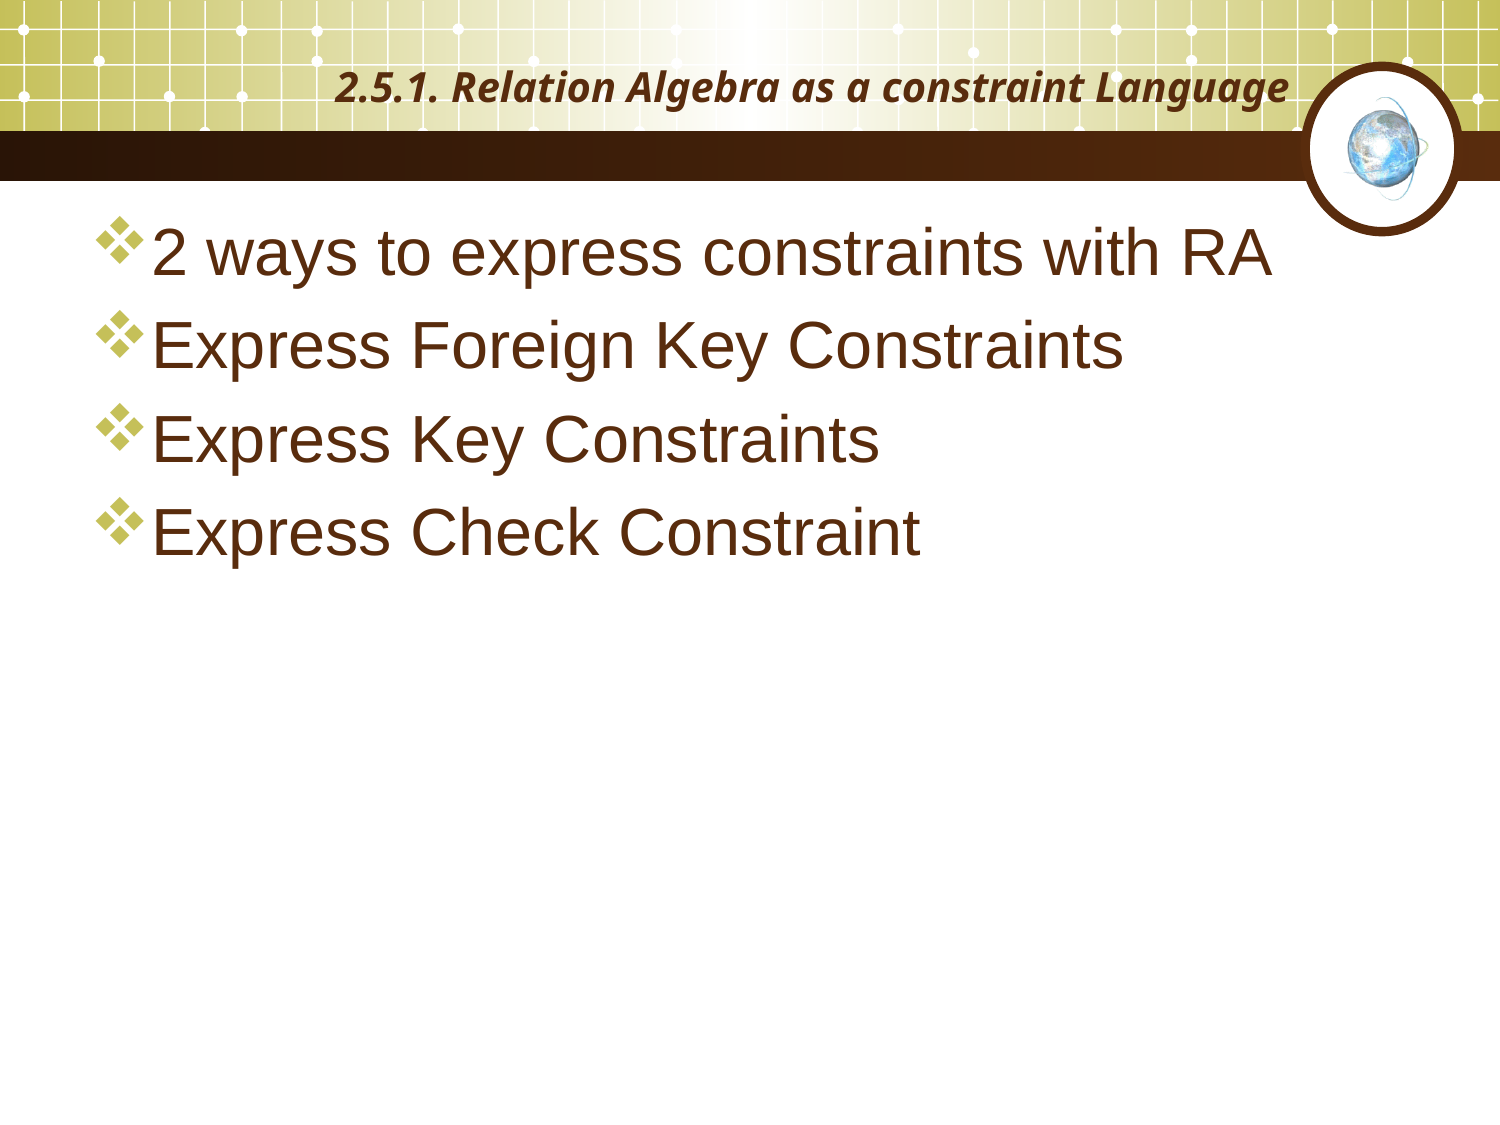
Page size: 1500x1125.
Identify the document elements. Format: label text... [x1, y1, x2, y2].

list 2 ways to express constraints with RA Express Foreign Key Constraints Express Key Constraints Express Check Constraint [75, 201, 1425, 1038]
title 2.5.1. Relation Algebra as a constraint Language [10, 0, 1306, 173]
picture [1310, 72, 1454, 210]
